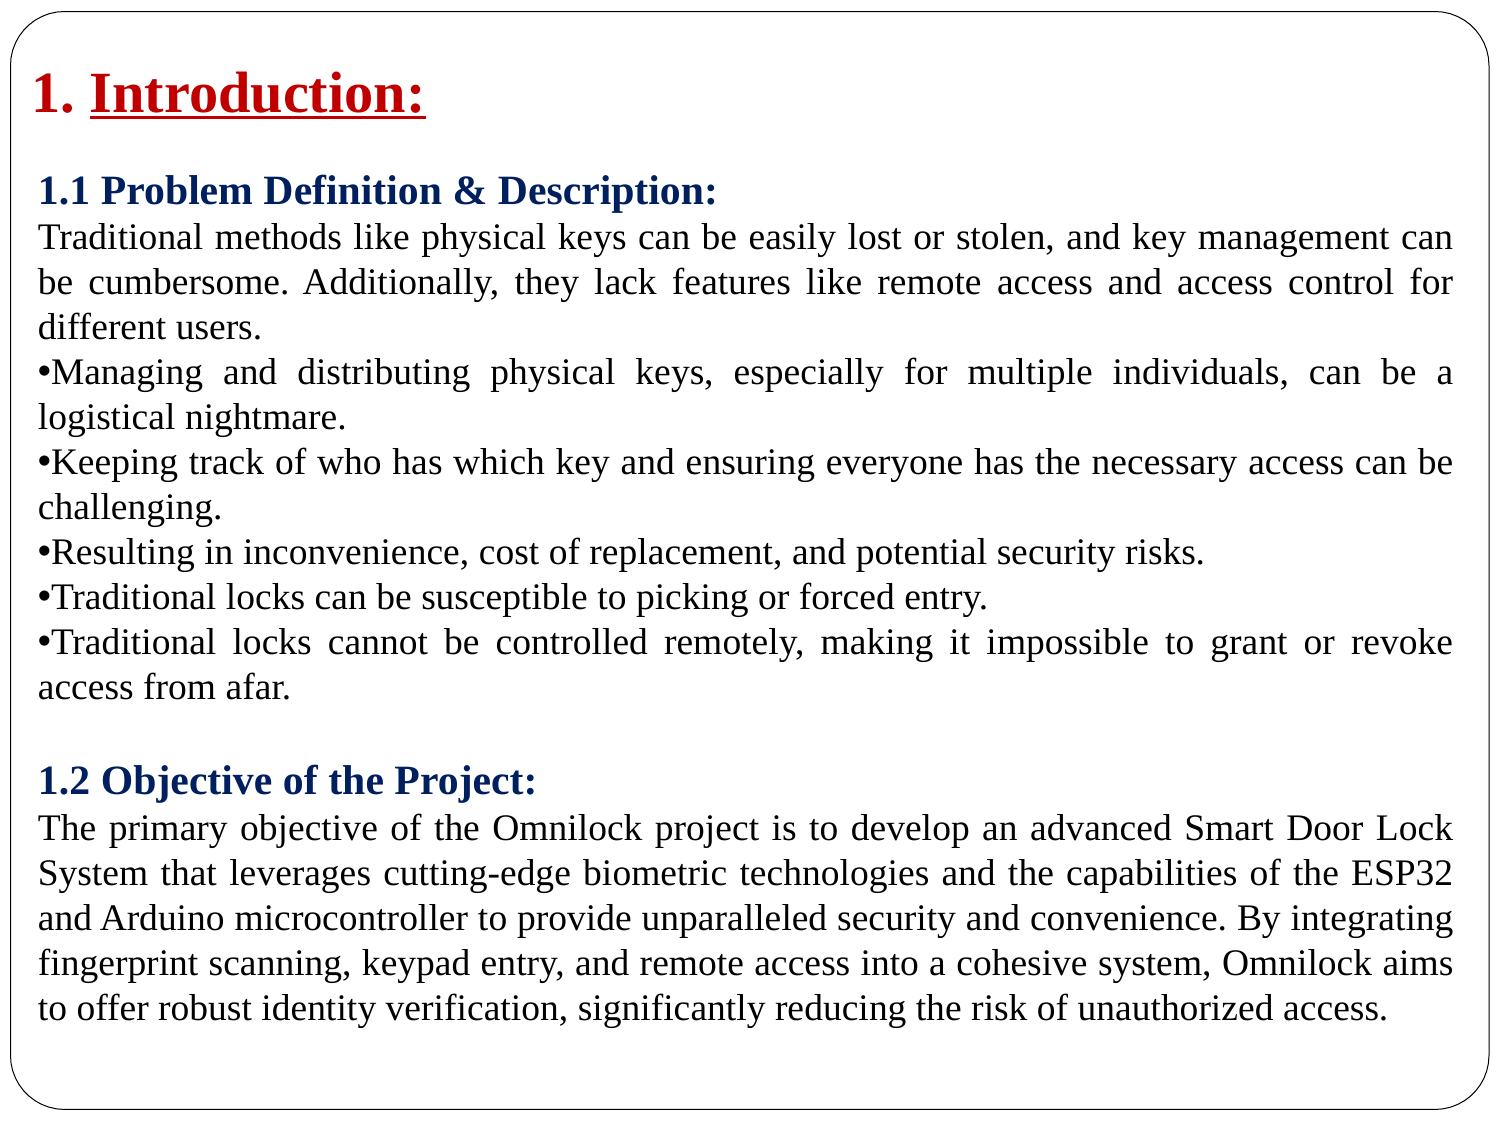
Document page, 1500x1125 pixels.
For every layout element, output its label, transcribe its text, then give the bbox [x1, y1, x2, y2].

title 1. Introduction: [31, 54, 1456, 126]
subtitle 1.1 Problem Definition & Description: Traditional methods like physical keys can be easily lost or stolen, and key management can be cumbersome. Additionally, they lack features like remote access and access control for different users. Managing and distributing physical keys, especially for multiple individuals, can be a logistical nightmare. Keeping track of who has which key and ensuring everyone has the necessary access can be challenging. Resulting in inconvenience, cost of replacement, and potential security risks. Traditional locks can be susceptible to picking or forced entry. Traditional locks cannot be controlled remotely, making it impossible to grant or revoke access from afar. 1.2 Objective of the Project: The primary objective of the Omnilock project is to develop an advanced Smart Door Lock System that leverages cutting-edge biometric technologies and the capabilities of the ESP32 and Arduino microcontroller to provide unparalleled security and convenience. By integrating fingerprint scanning, keypad entry, and remote access into a cohesive system, Omnilock aims to offer robust identity verification, significantly reducing the risk of unauthorized access. [37, 162, 1456, 1036]
